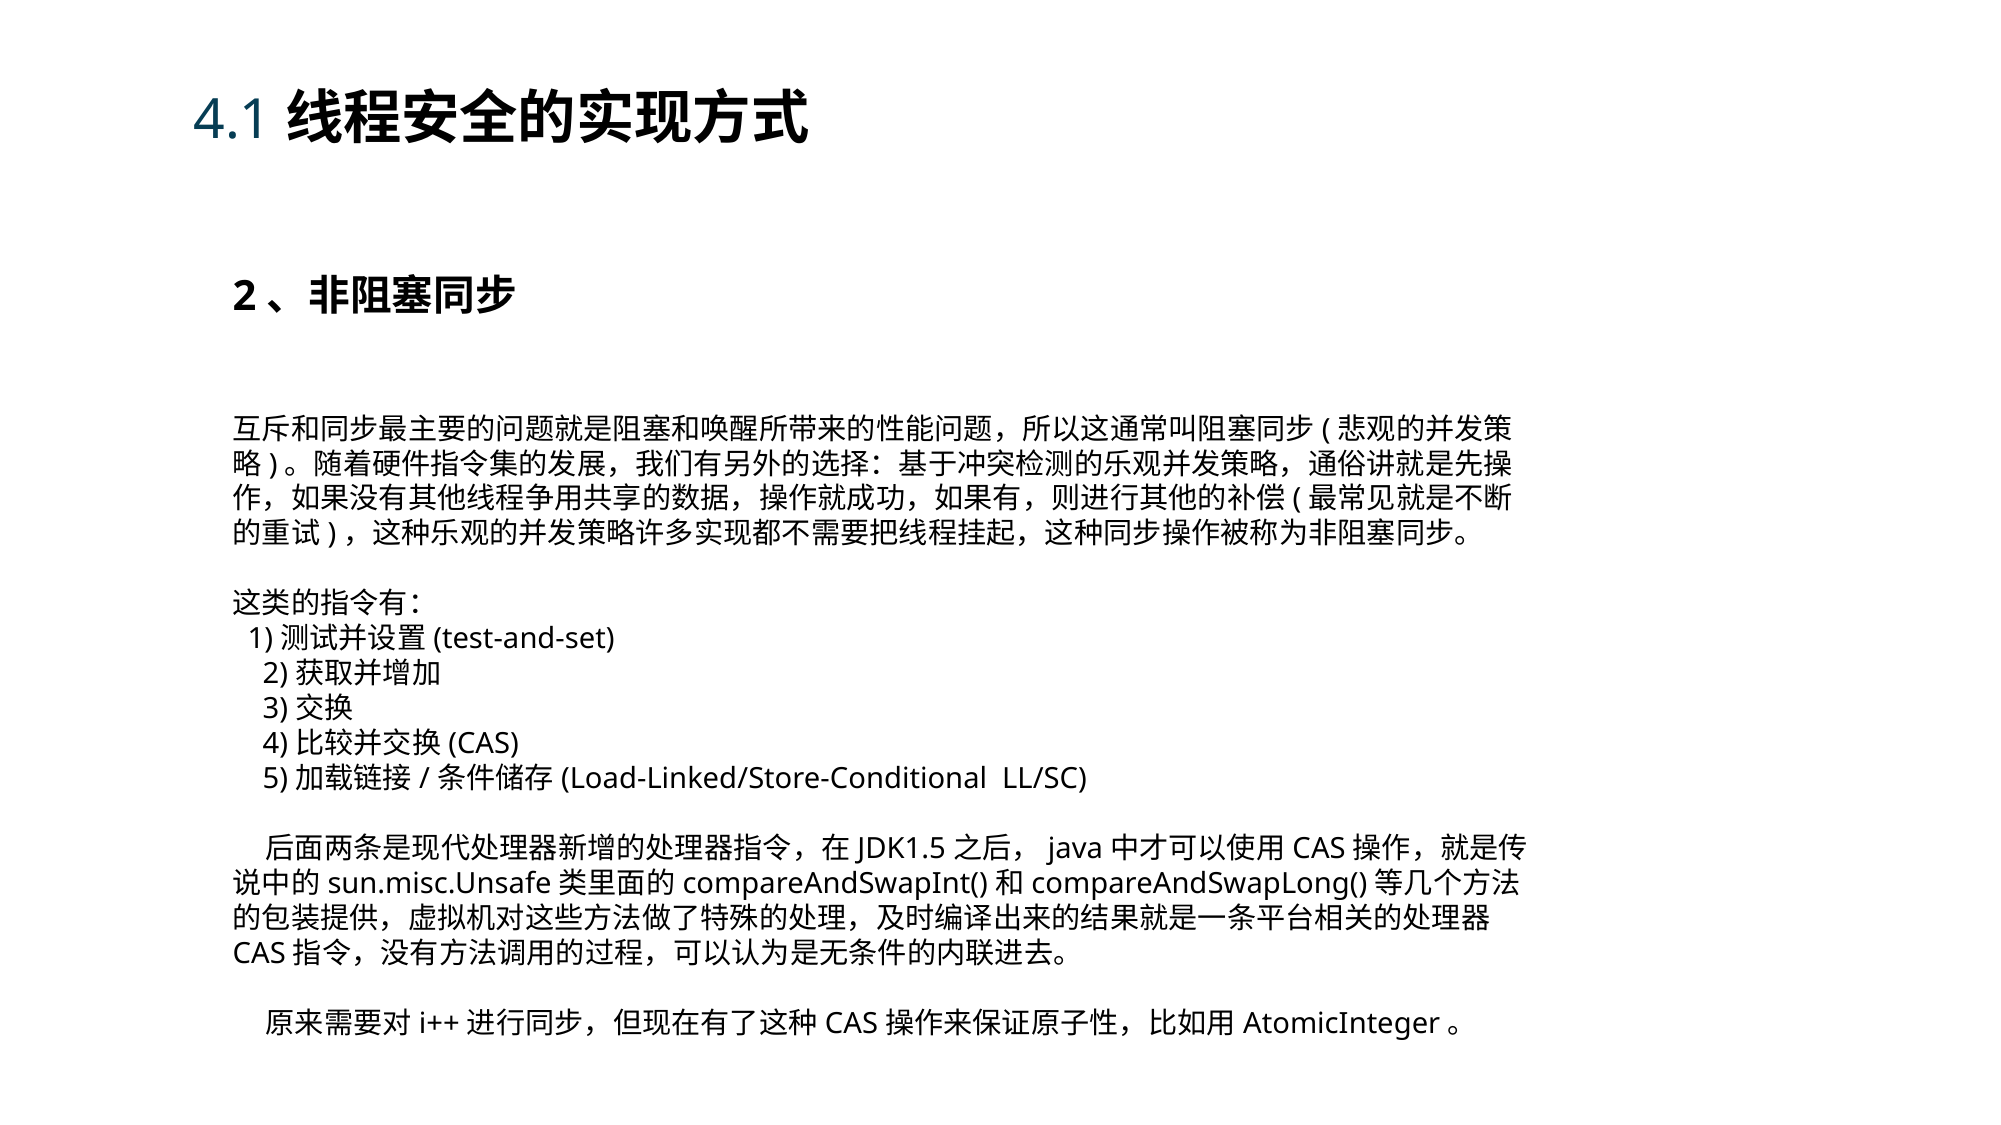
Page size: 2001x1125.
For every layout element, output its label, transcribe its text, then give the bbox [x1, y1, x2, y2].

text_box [217, 261, 1552, 1054]
text_box 4.1线程安全的实现方式 [178, 72, 837, 158]
